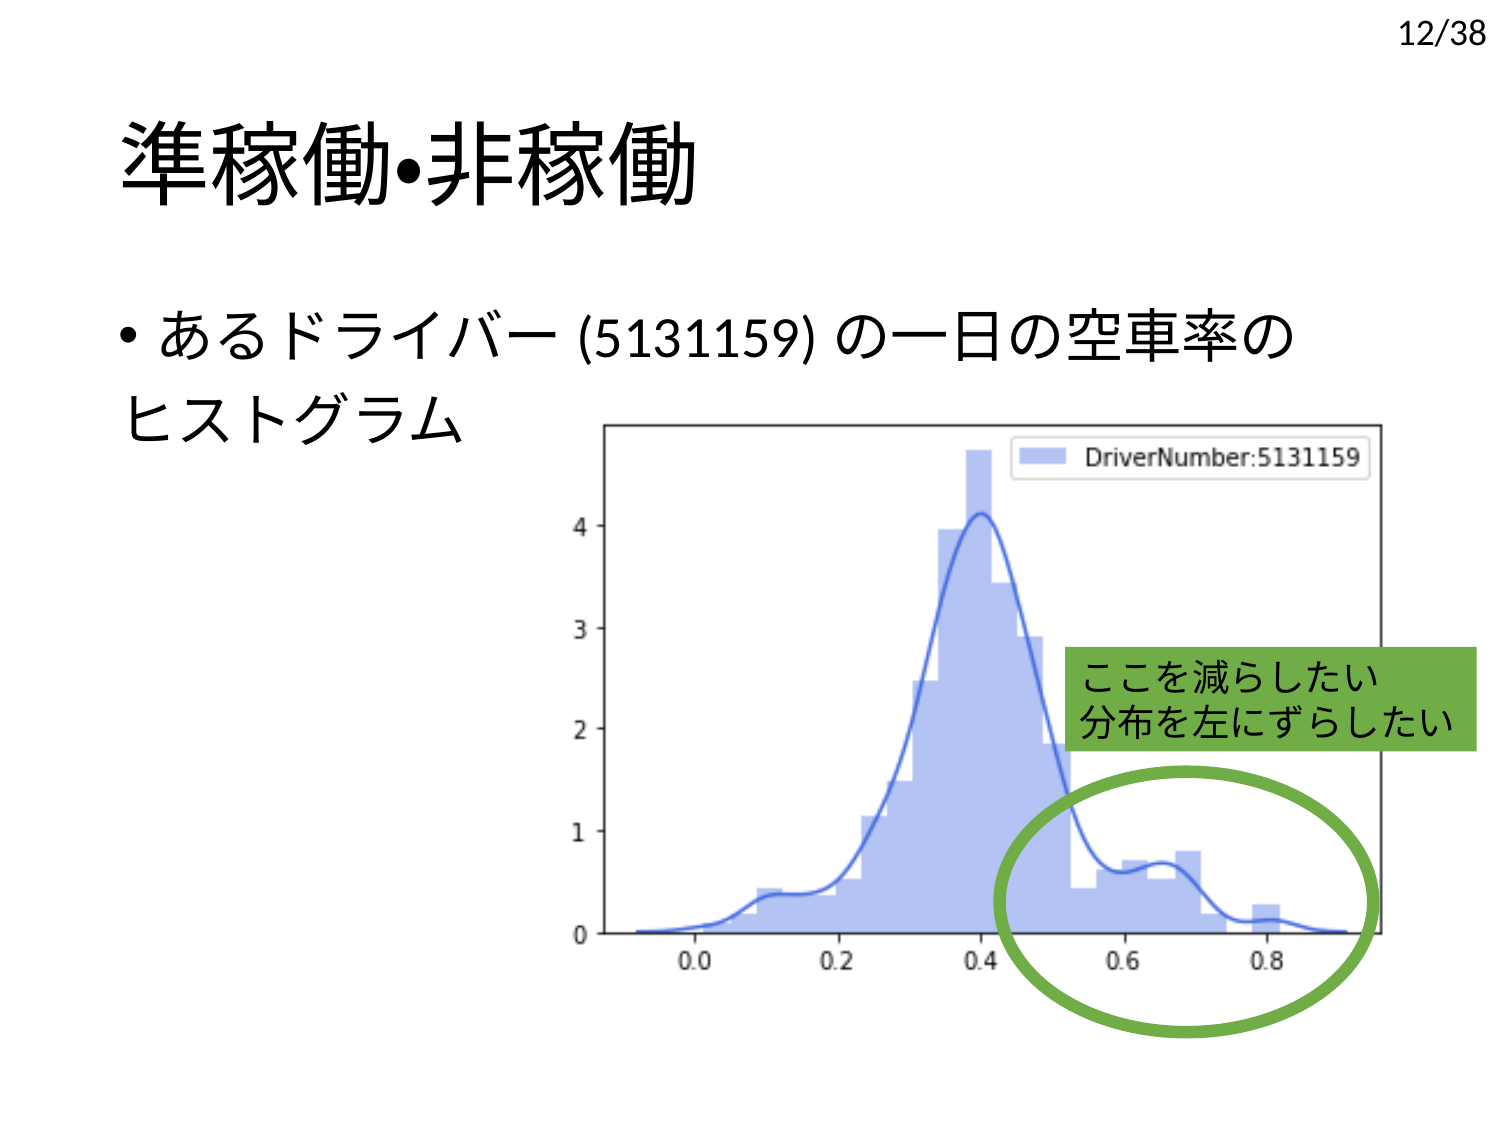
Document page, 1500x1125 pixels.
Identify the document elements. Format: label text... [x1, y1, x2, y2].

text_box [1045, 989, 1328, 1034]
list あるドライバー(5131159)の一日の空車率の ヒストグラム [103, 299, 1397, 1014]
title 準稼働・非稼働 [103, 59, 1397, 278]
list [554, 411, 1397, 989]
text_box ここを減らしたい 分布を左にずらしたい [1397, 646, 1477, 752]
